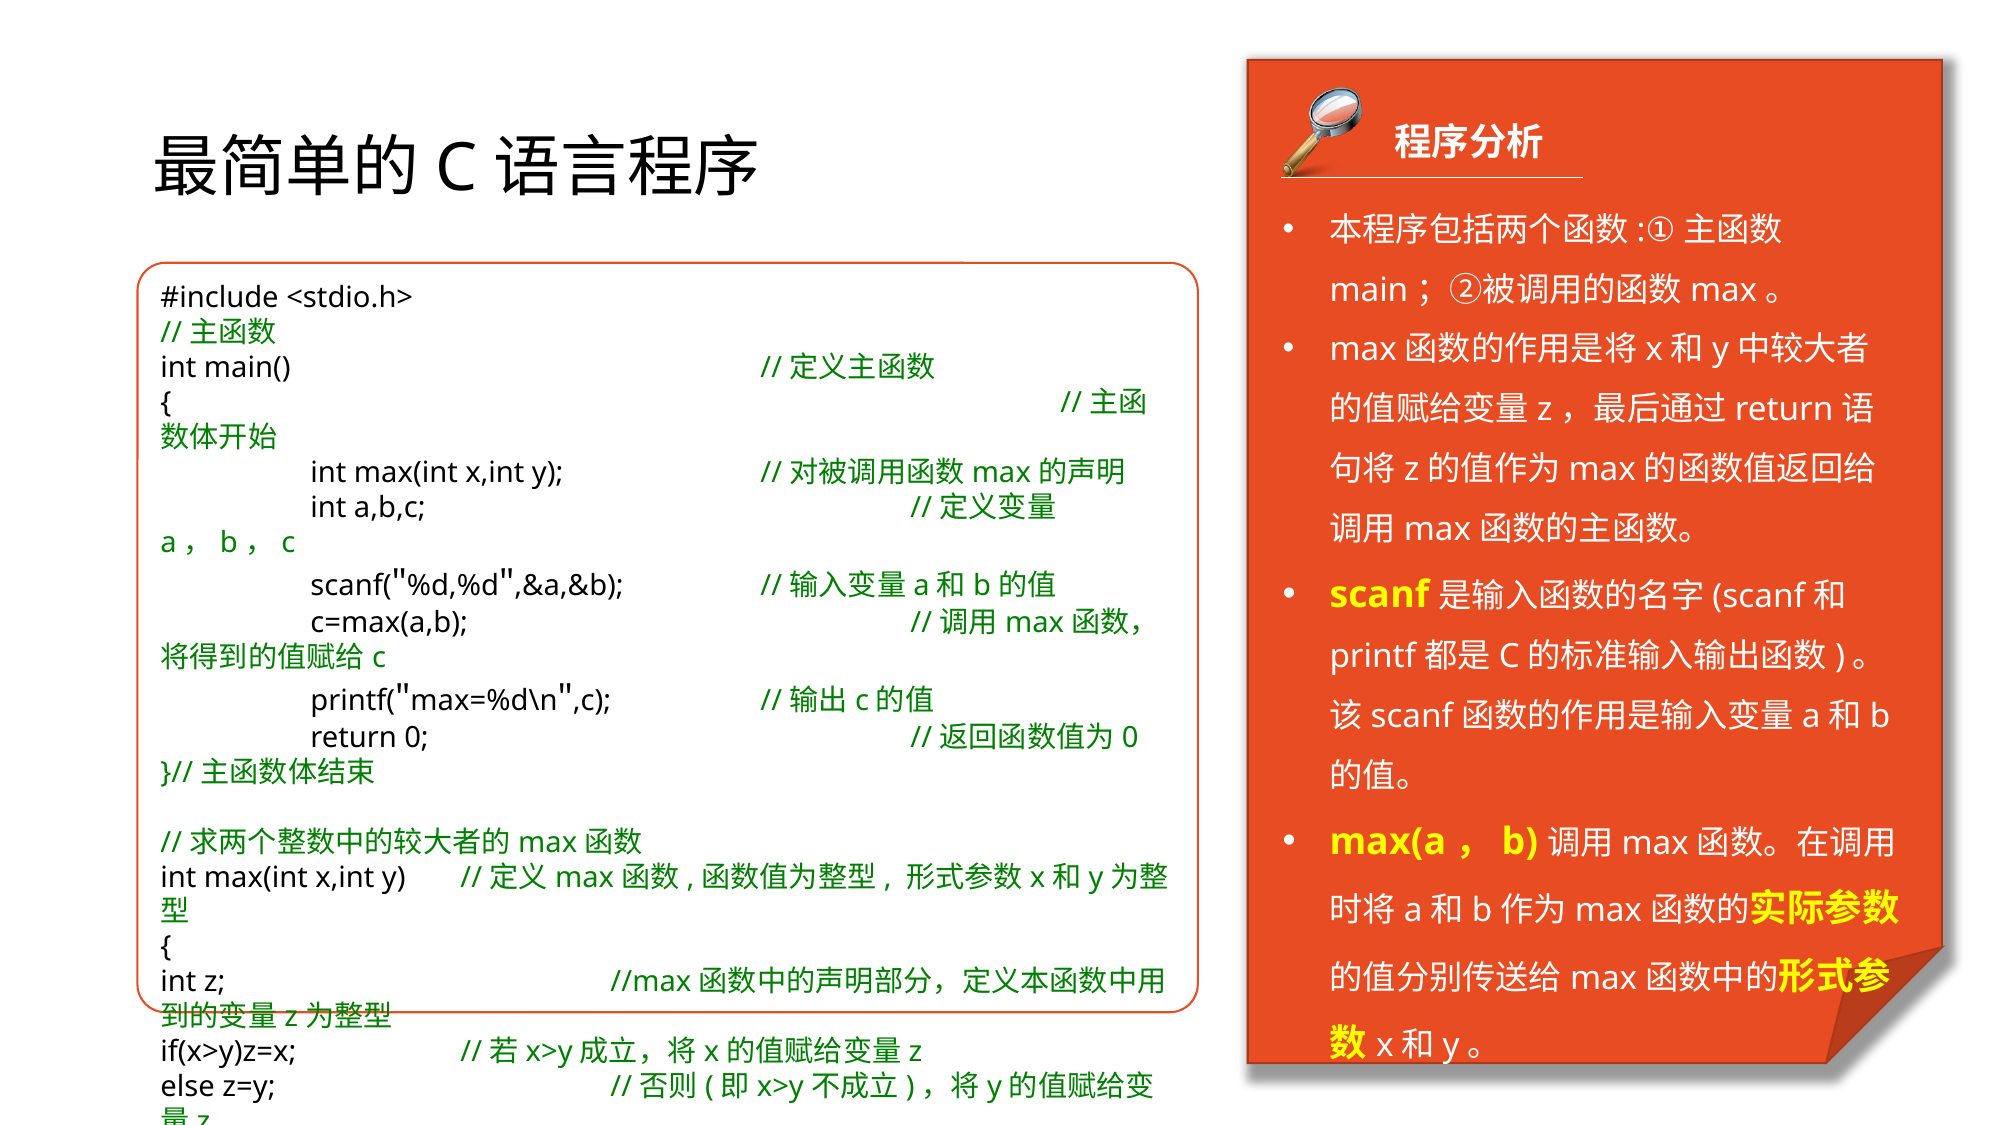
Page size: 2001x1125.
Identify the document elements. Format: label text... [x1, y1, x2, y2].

text_box [1246, 58, 1946, 1065]
text_box #include <stdio.h> //主函数 int main() //定义主函数 { //主函数体开始 int max(int x,int y); //对被调用函数max的声明 int a,b,c; //定义变量a，b，c scanf("%d,%d",&a,&b); //输入变量a和b的值 c=max(a,b); //调用max函数，将得到的值赋给c printf("max=%d\n",c); //输出c的值 return 0; //返回函数值为0 }//主函数体结束 //求两个整数中的较大者的max函数 int max(int x,int y) //定义max函数,函数值为整型, 形式参数x和y为整型 { int z; //max函数中的声明部分，定义本函数中用到的变量z为整型 if(x>y)z=x; //若x>y成立，将x的值赋给变量z else z=y; //否则(即x>y不成立)，将y的值赋给变量z return(z); //将z的值作为max函数值，返回到调用max函数的位置 } [136, 261, 1199, 1014]
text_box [1281, 87, 1584, 180]
title 最简单的C语言程序 [137, 59, 1241, 278]
text_box 本程序包括两个函数:①主函数main；②被调用的函数max。 max函数的作用是将x和y中较大者的值赋给变量z，最后通过return语句将z的值作为max的函数值返回给调用max函数的主函数。 scanf是输入函数的名字(scanf和printf都是C的标准输入输出函数)。该scanf函数的作用是输入变量a和b的值。 max(a，b)调用max函数。在调用时将a和b作为max函数的实际参数的值分别传送给max函数中的形式参数x和y。 [1267, 180, 1916, 1072]
